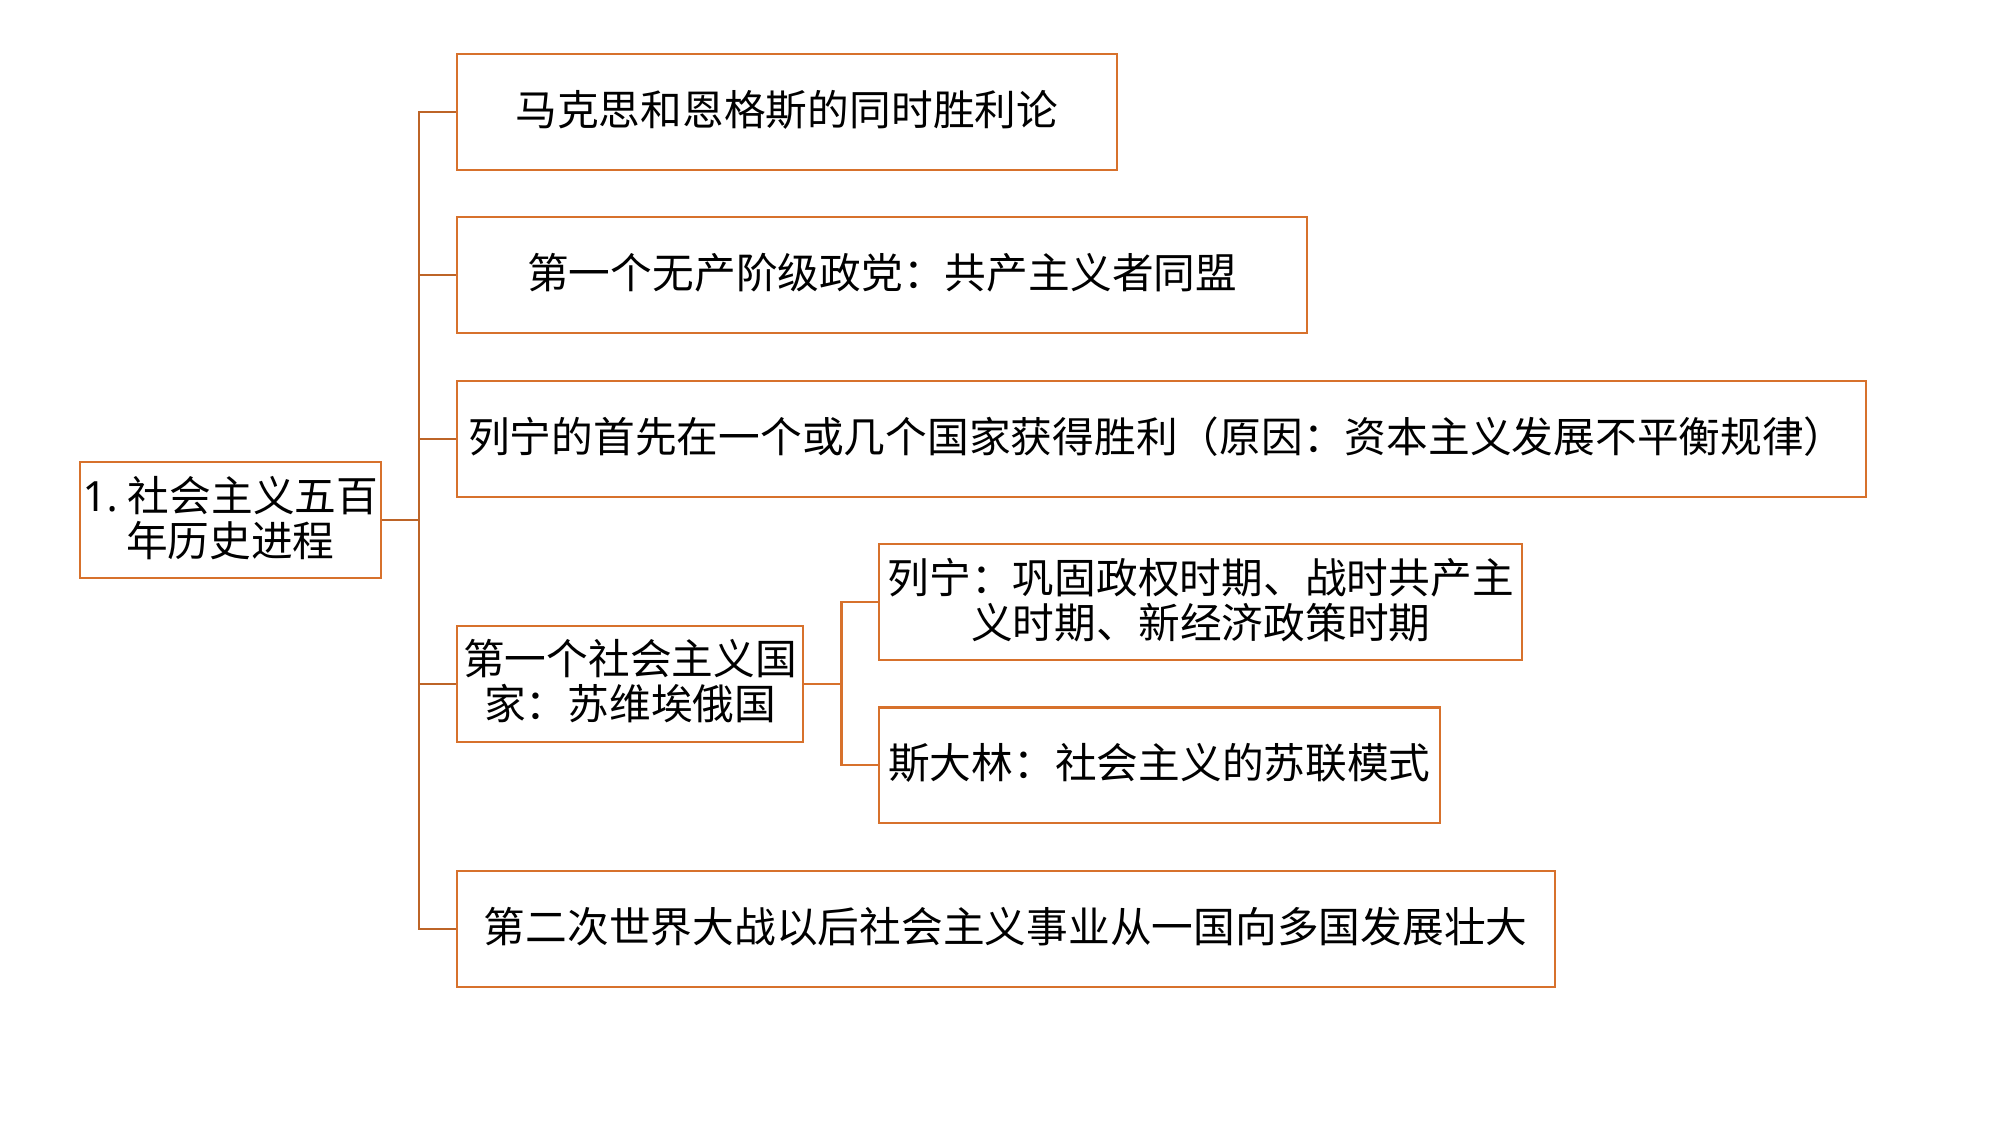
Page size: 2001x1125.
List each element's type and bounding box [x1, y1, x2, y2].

text_box [45, 53, 1902, 987]
